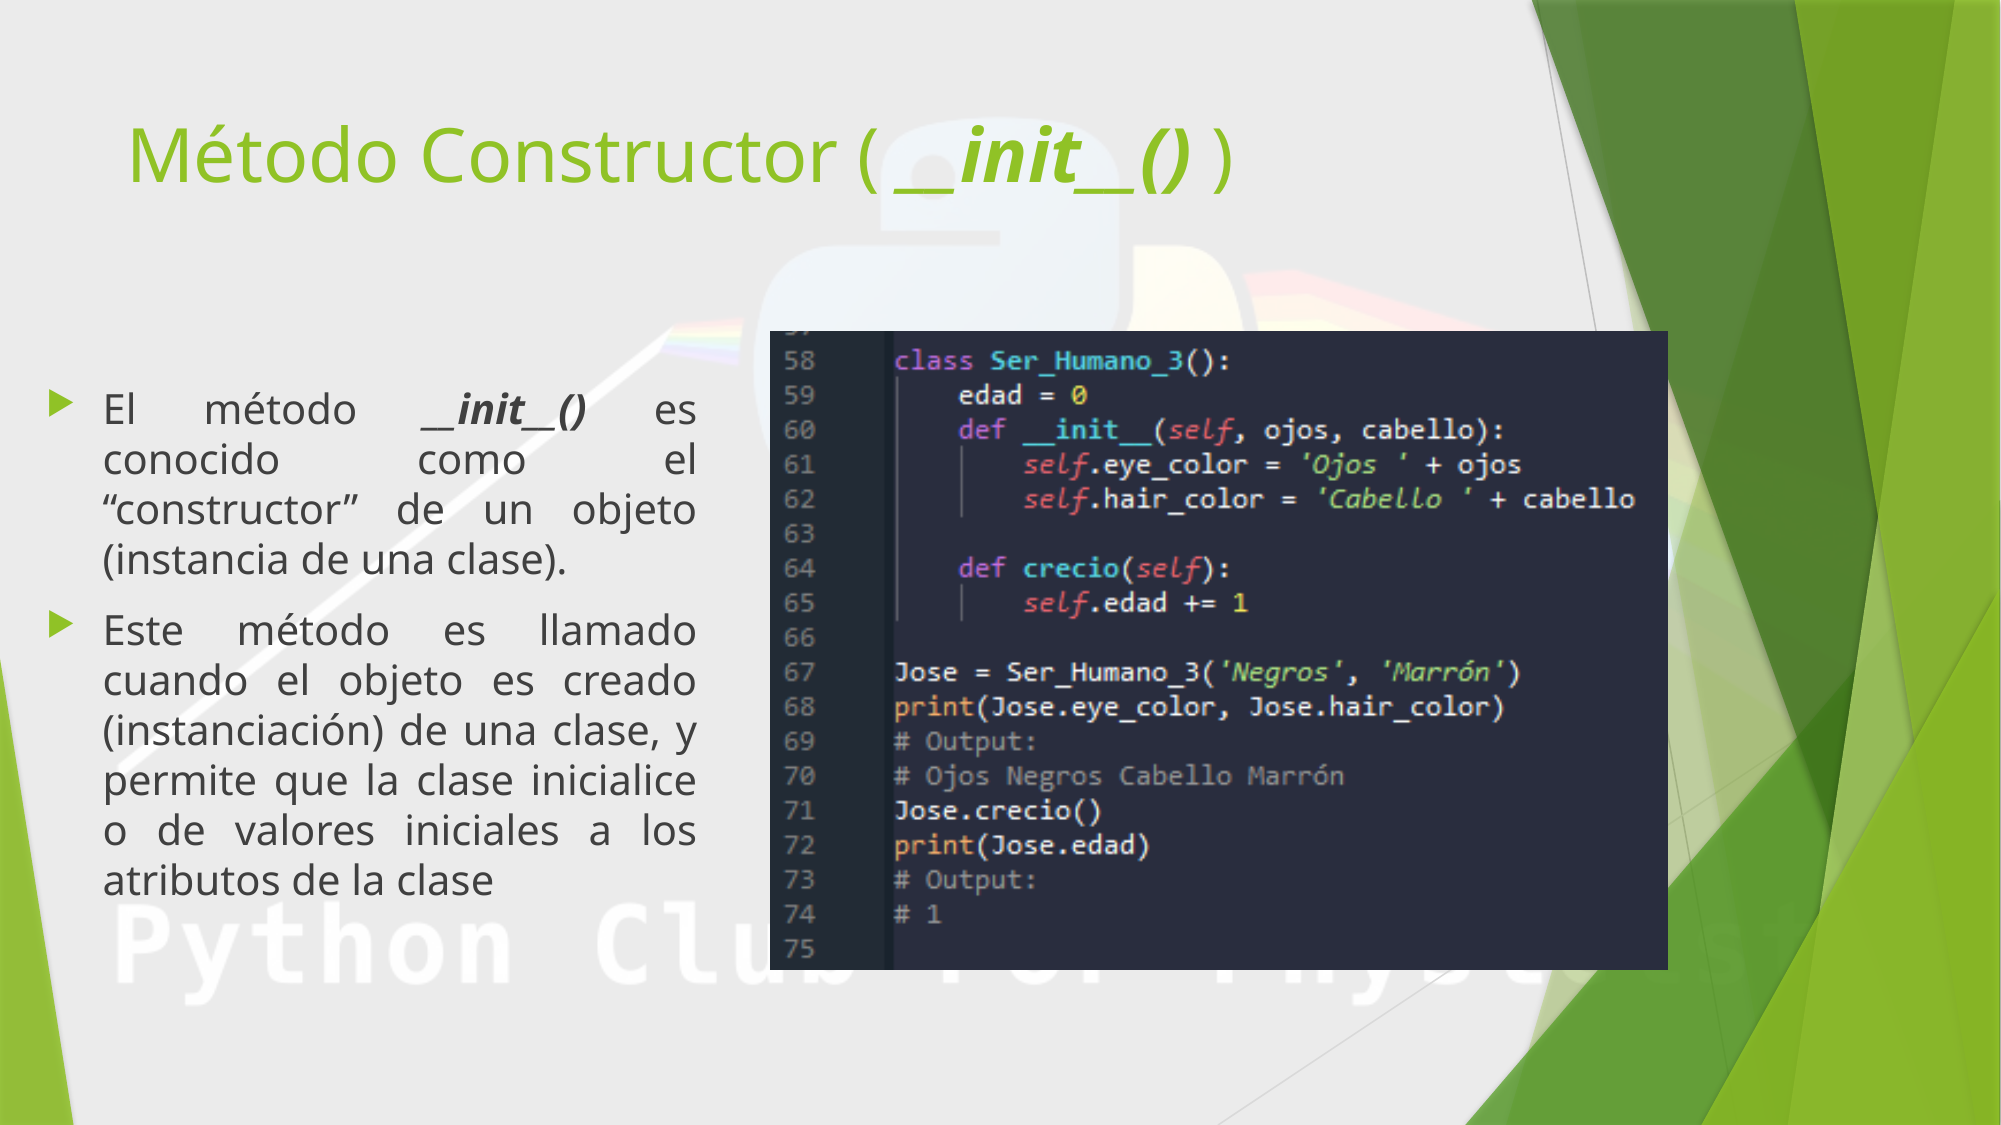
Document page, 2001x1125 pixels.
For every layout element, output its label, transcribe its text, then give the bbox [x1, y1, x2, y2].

title Método Constructor ( __init__() ) [111, 99, 1522, 260]
list El método __init__() es conocido como el “constructor” de un objeto (instancia de una clase). Este método es llamado cuando el objeto es creado (instanciación) de una clase, y permite que la clase inicialice o de valores iniciales a los atributos de la clase [31, 375, 713, 1107]
picture [769, 331, 1669, 970]
